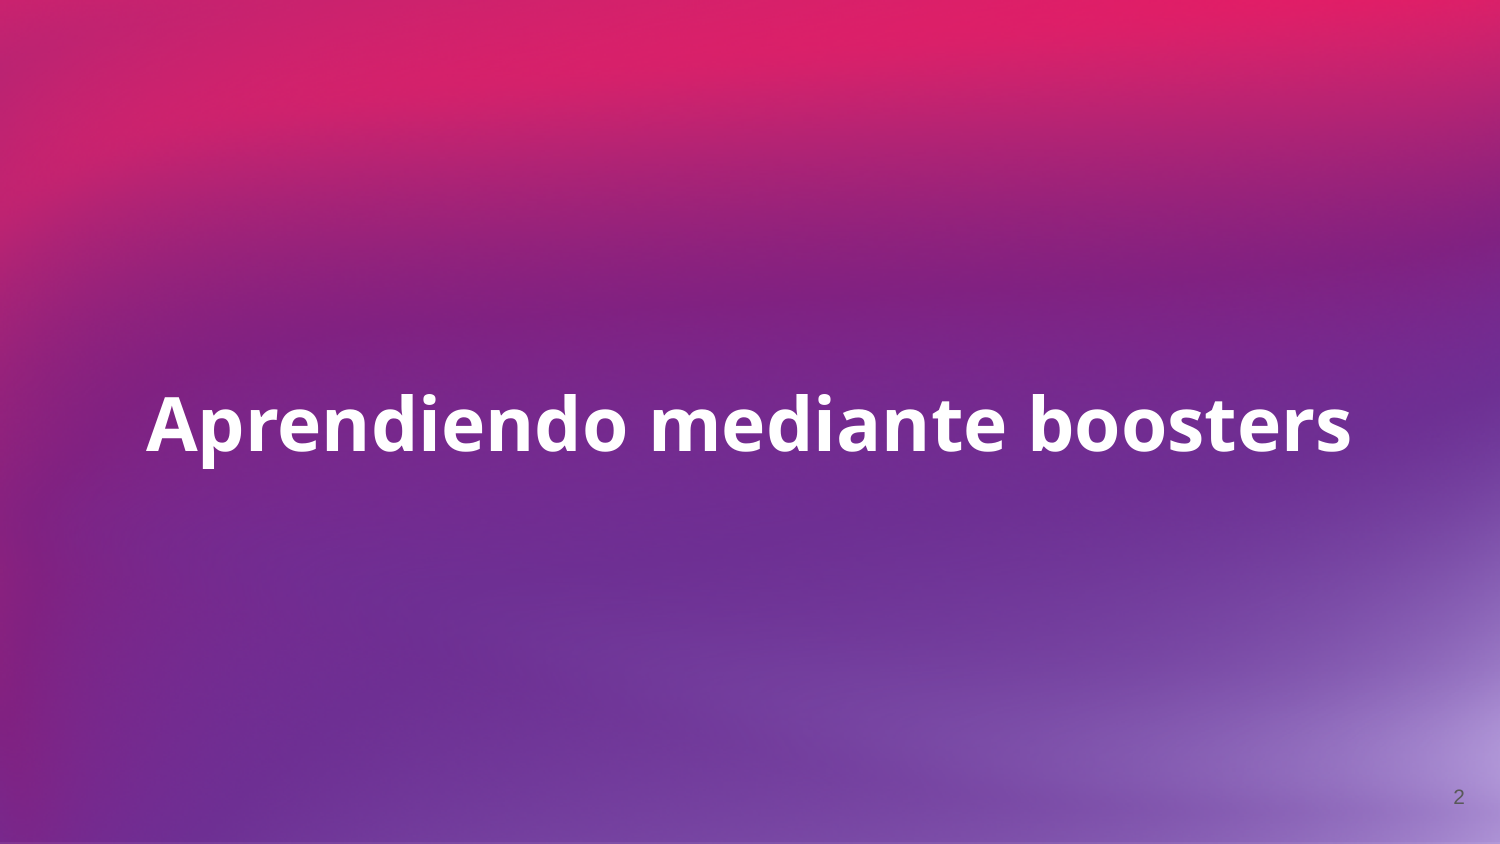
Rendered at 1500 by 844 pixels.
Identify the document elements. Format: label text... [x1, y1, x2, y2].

title Aprendiendo mediante boosters [51, 352, 1449, 491]
slide_number ‹#› [1389, 764, 1480, 830]
picture [0, 0, 1500, 844]
